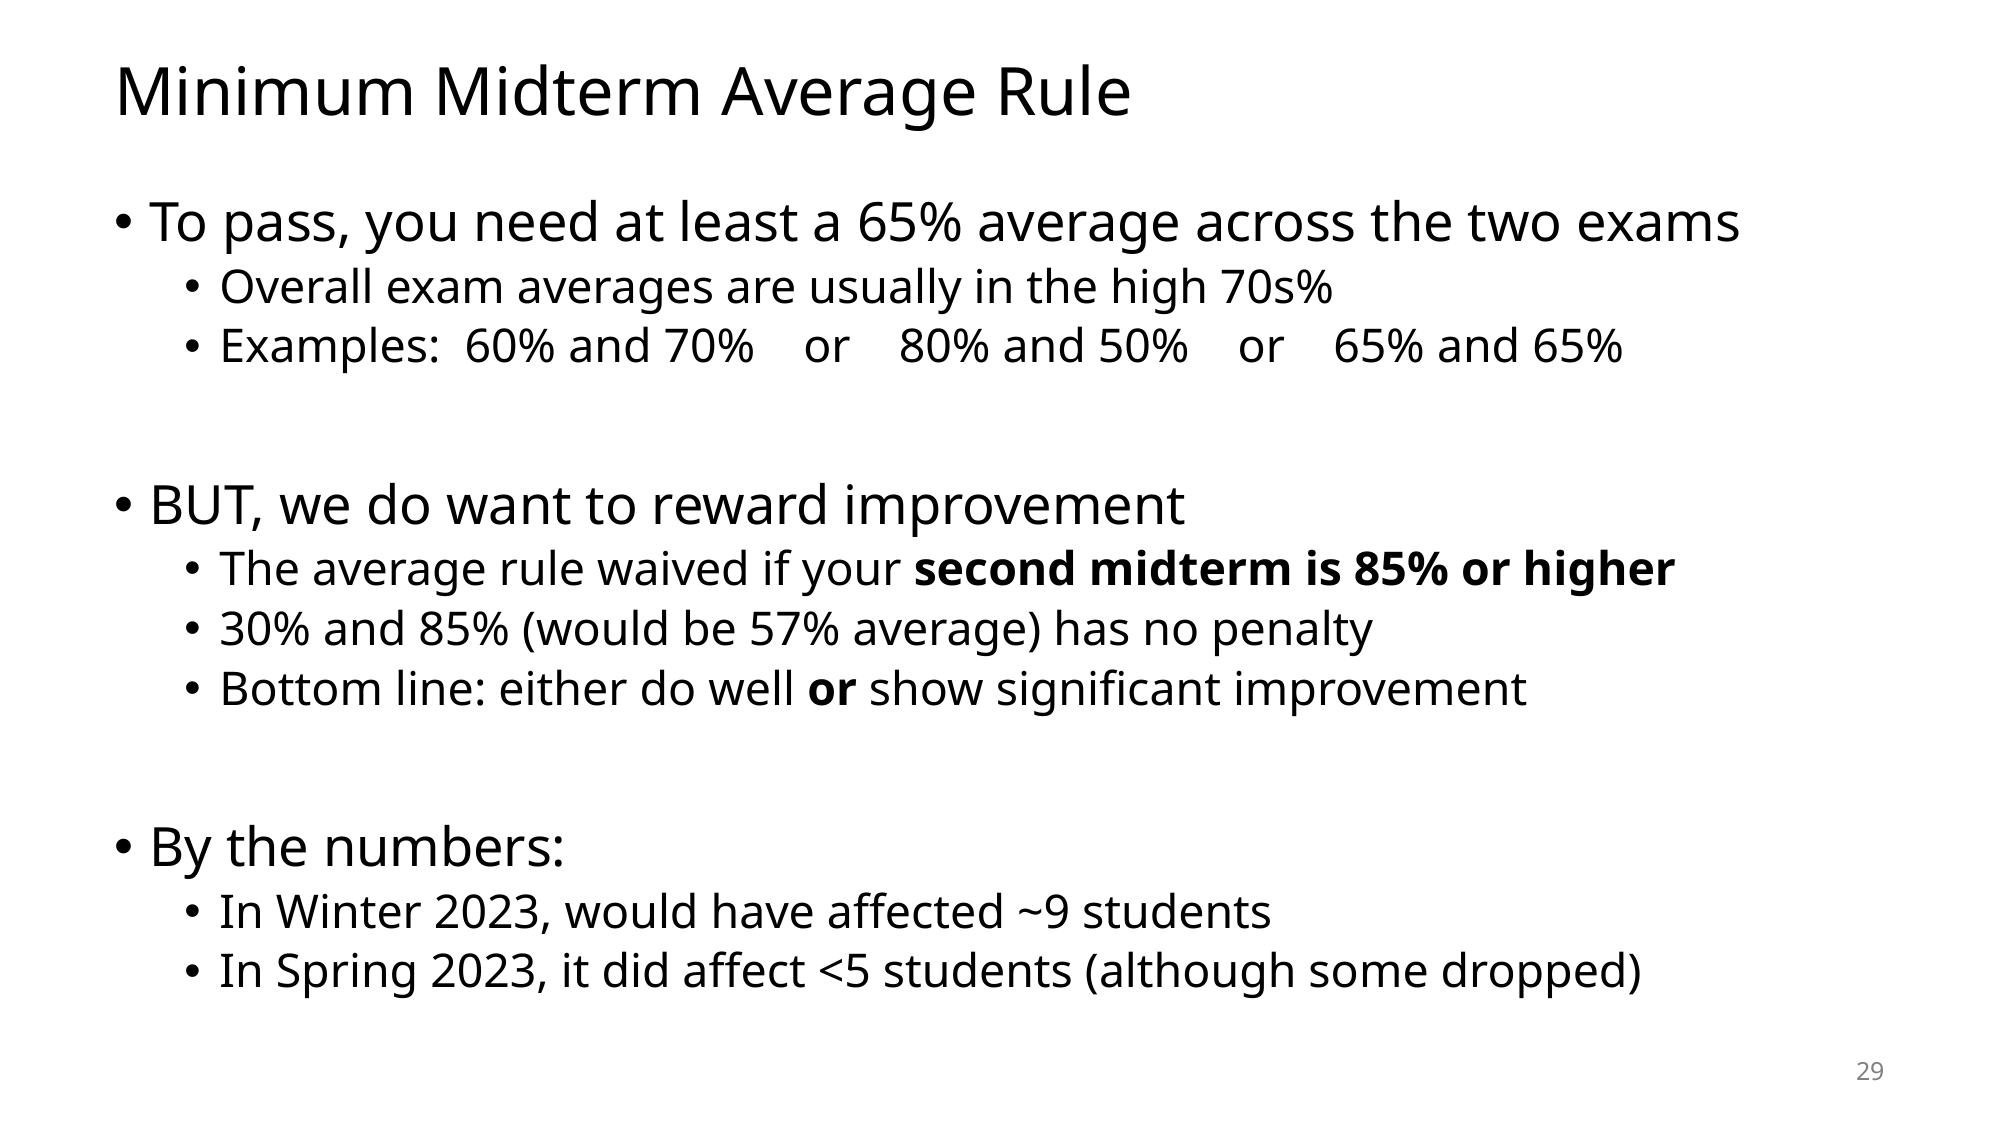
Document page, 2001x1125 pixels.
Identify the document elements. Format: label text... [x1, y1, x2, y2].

title Minimum Midterm Average Rule [99, 37, 1900, 150]
list To pass, you need at least a 65% average across the two exams Overall exam averages are usually in the high 70s% Examples: 60% and 70% or 80% and 50% or 65% and 65% BUT, we do want to reward improvement The average rule waived if your second midterm is 85% or higher 30% and 85% (would be 57% average) has no penalty Bottom line: either do well or show significant improvement By the numbers: In Winter 2023, would have affected ~9 students In Spring 2023, it did affect <5 students (although some dropped) [99, 187, 1900, 1013]
slide_number 29 [1749, 1042, 1900, 1103]
